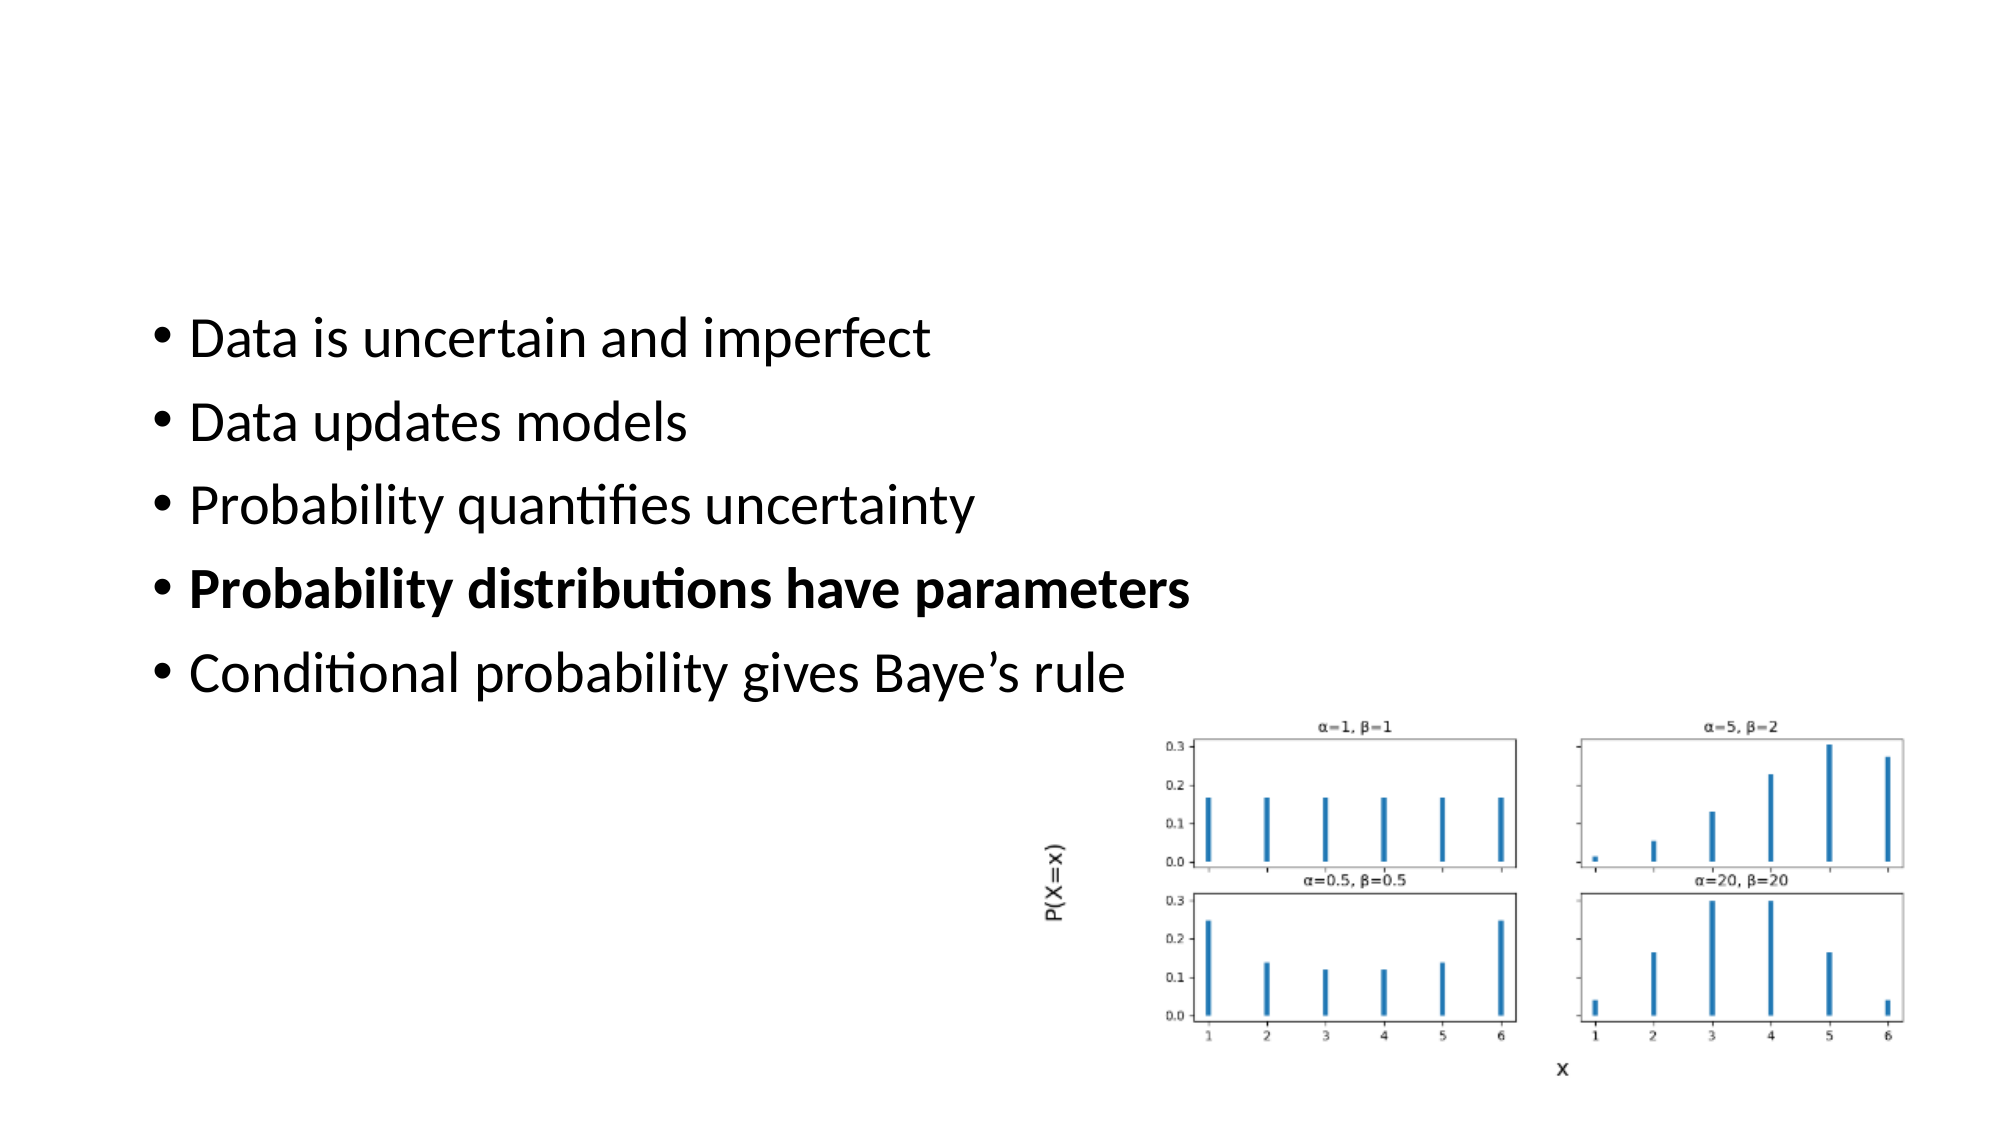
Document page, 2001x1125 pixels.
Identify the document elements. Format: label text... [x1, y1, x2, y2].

picture [1034, 712, 1911, 1091]
list Data is uncertain and imperfect Data updates models Probability quantifies uncertainty Probability distributions have parameters Conditional probability gives Baye’s rule [137, 299, 1863, 1014]
